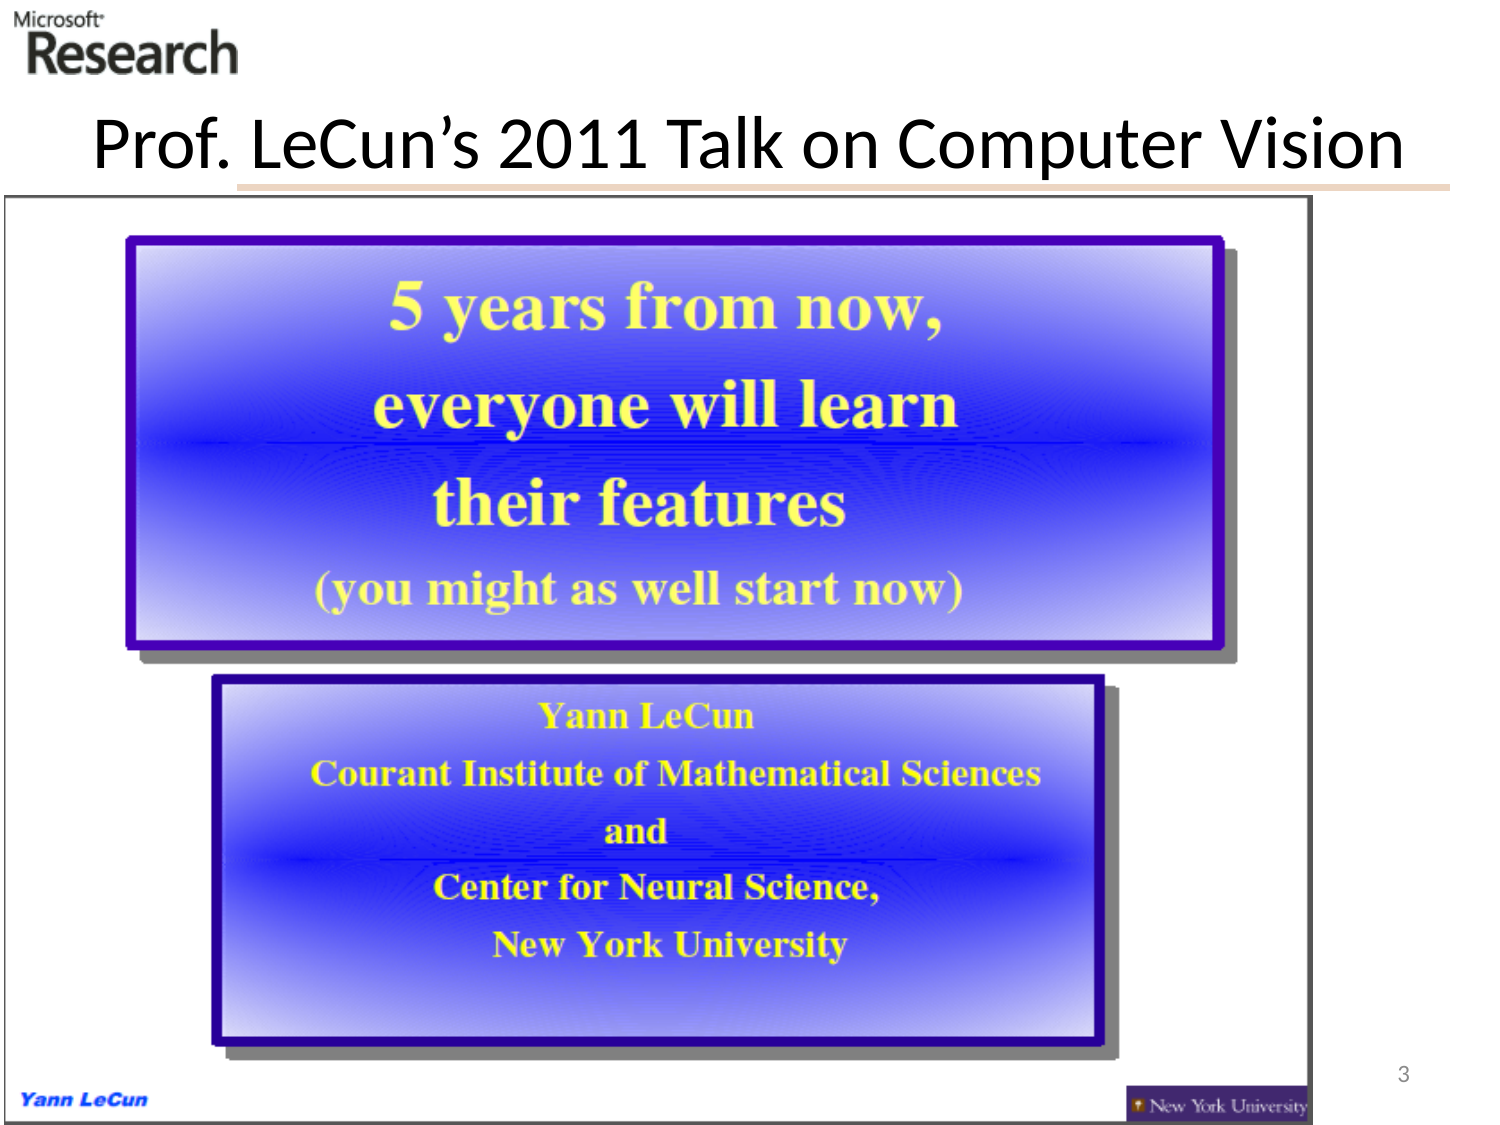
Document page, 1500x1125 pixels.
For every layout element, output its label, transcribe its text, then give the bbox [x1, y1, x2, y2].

title Prof. LeCun’s 2011 Talk on Computer Vision [75, 45, 1425, 233]
slide_number 3 [1316, 1042, 1425, 1103]
picture [14, 10, 238, 75]
picture [4, 195, 1313, 1125]
